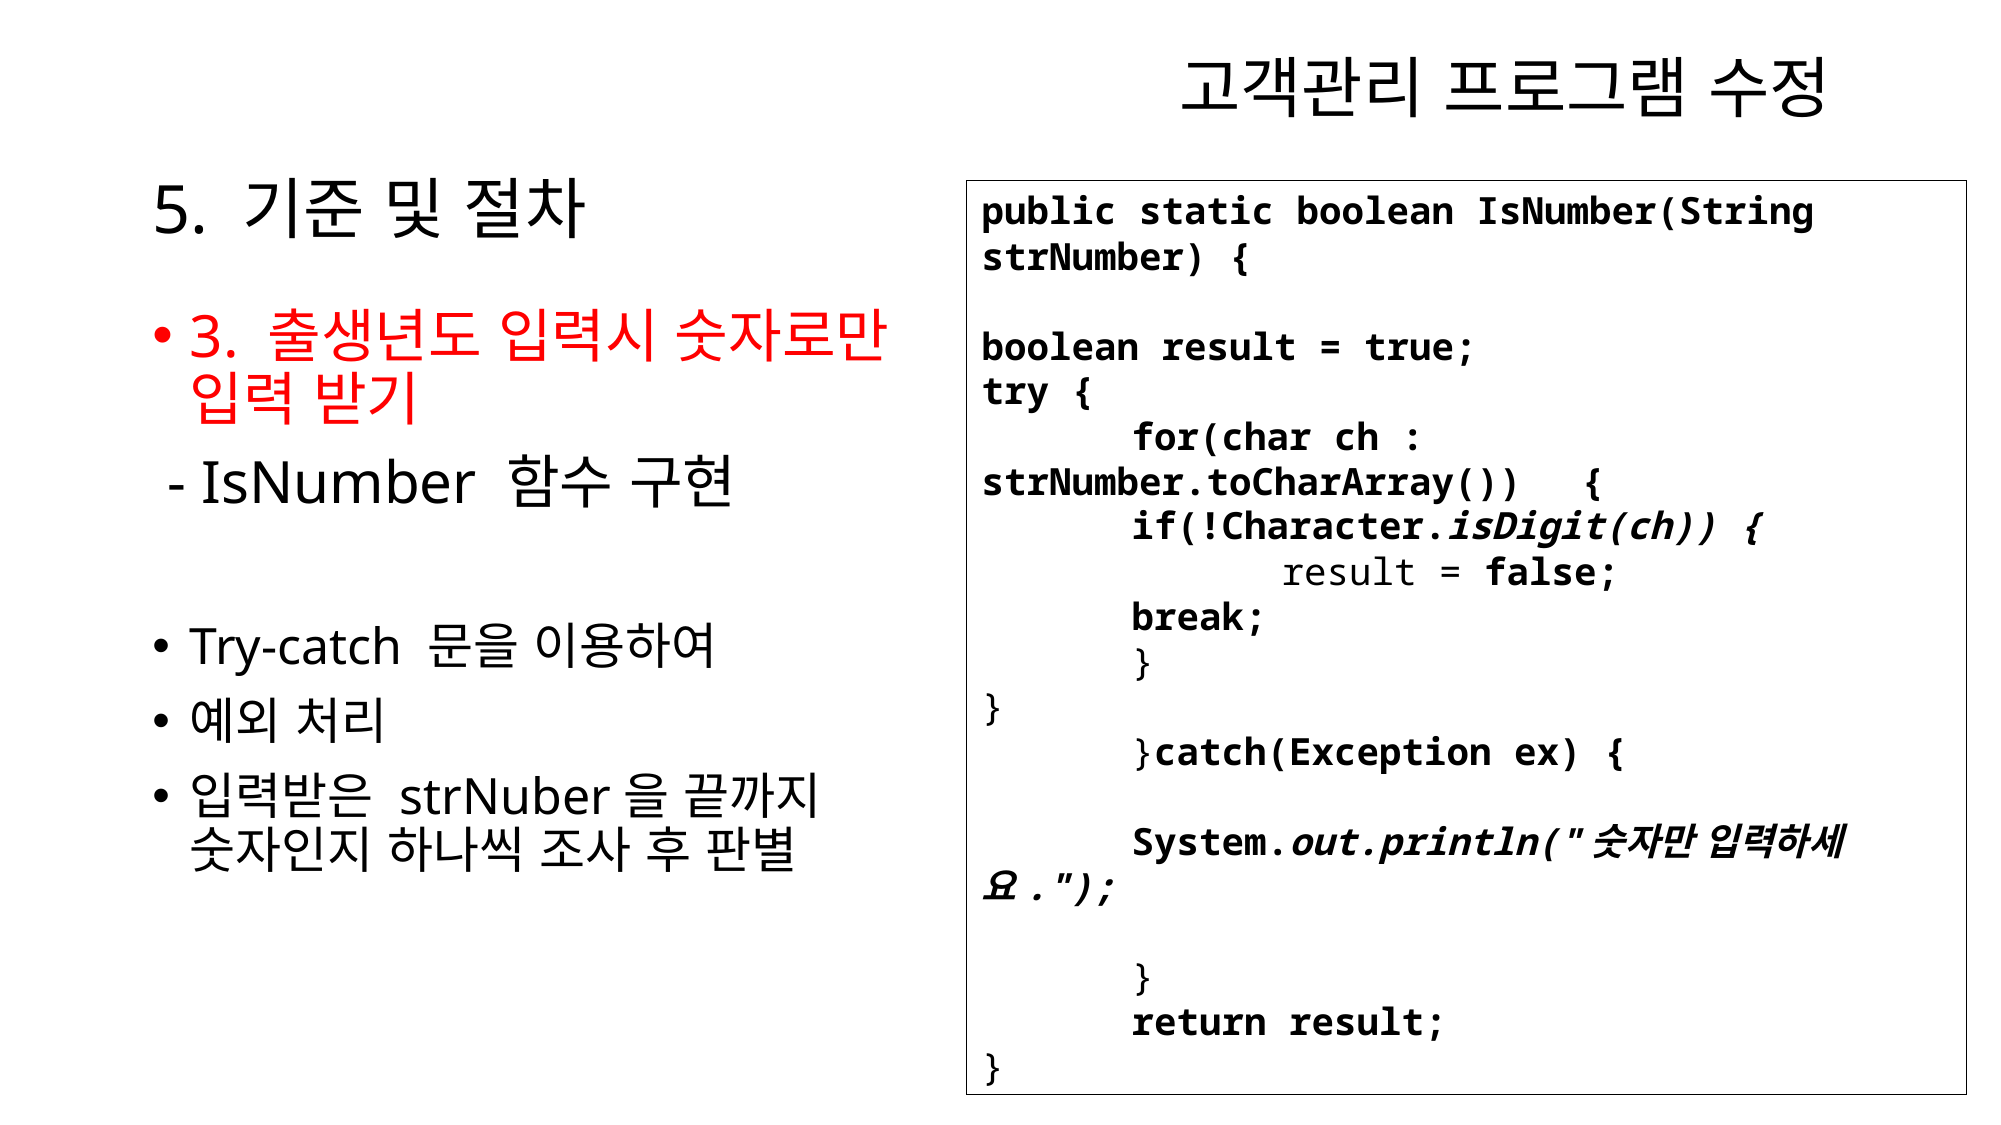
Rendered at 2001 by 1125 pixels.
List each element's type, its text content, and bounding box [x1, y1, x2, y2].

title 5. 기준 및 절차 [137, 145, 913, 278]
text_box 고객관리 프로그램 수정 [769, 51, 1847, 130]
list 3. 출생년도 입력시 숫자로만 입력 받기 - IsNumber 함수 구현 Try-catch 문을 이용하여 예외 처리 입력받은 strNuber을 끝까지 숫자인지 하나씩 조사 후 판별 [137, 299, 966, 1014]
text_box public static boolean IsNumber(String strNumber) { boolean result = true; try { for(char ch : strNumber.toCharArray()) { if(!Character.isDigit(ch)) { result = false; break; } } }catch(Exception ex) { System.out.println("숫자만 입력하세요."); } return result; } [966, 180, 1967, 1095]
